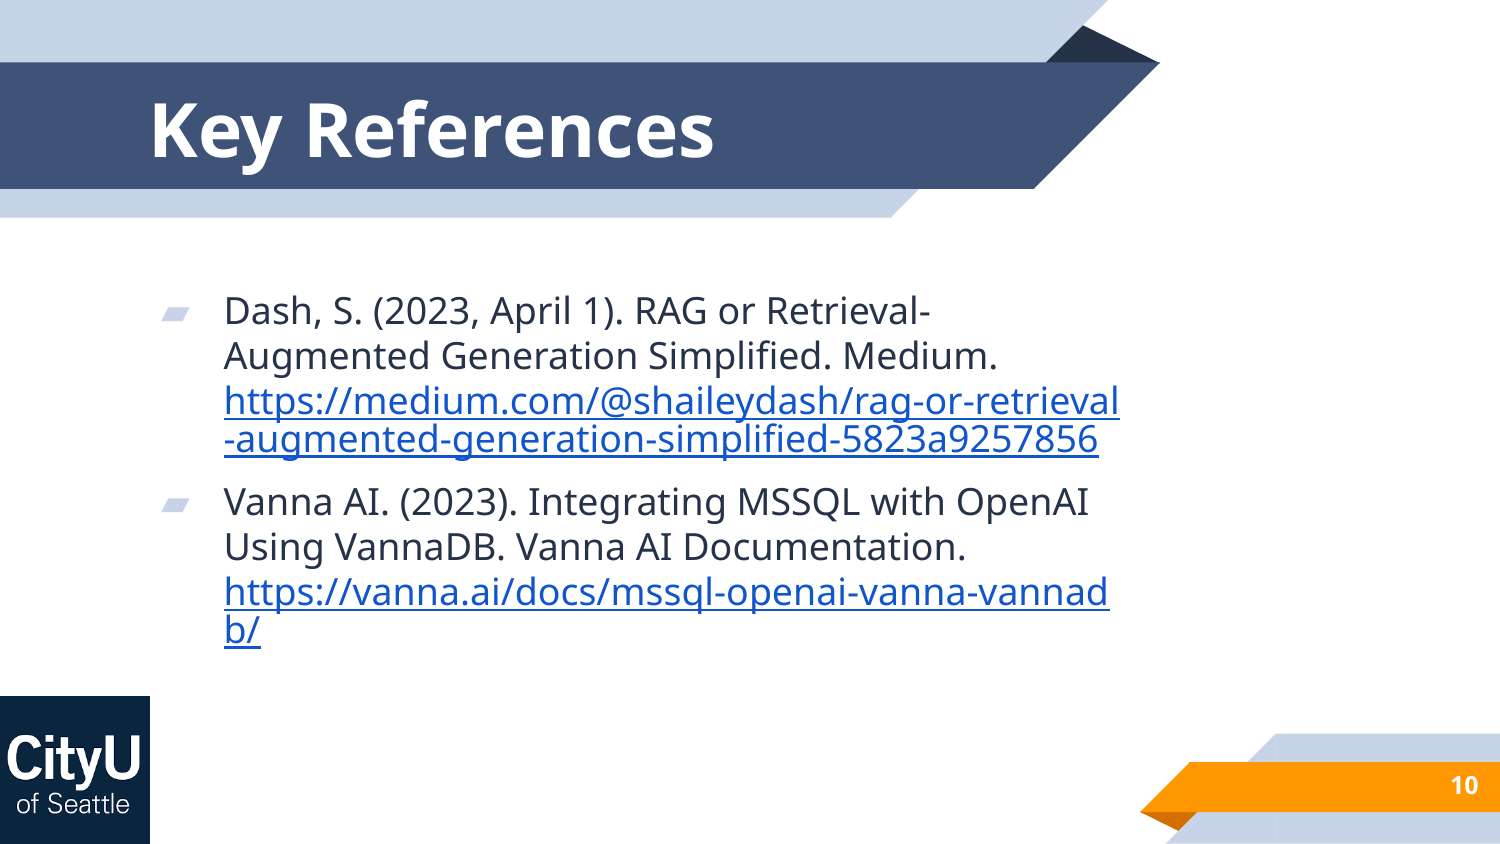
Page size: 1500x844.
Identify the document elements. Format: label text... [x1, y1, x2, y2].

picture [0, 696, 150, 844]
list Dash, S. (2023, April 1). RAG or Retrieval-Augmented Generation Simplified. Medium. https://medium.com/@shaileydash/rag-or-retrieval-augmented-generation-simplified-5823a9257856 Vanna AI. (2023). Integrating MSSQL with OpenAI Using VannaDB. Vanna AI Documentation. https://vanna.ai/docs/mssql-openai-vanna-vannadb/ [133, 217, 1140, 734]
slide_number 10 [1249, 760, 1494, 813]
title Key References [133, 64, 1035, 190]
